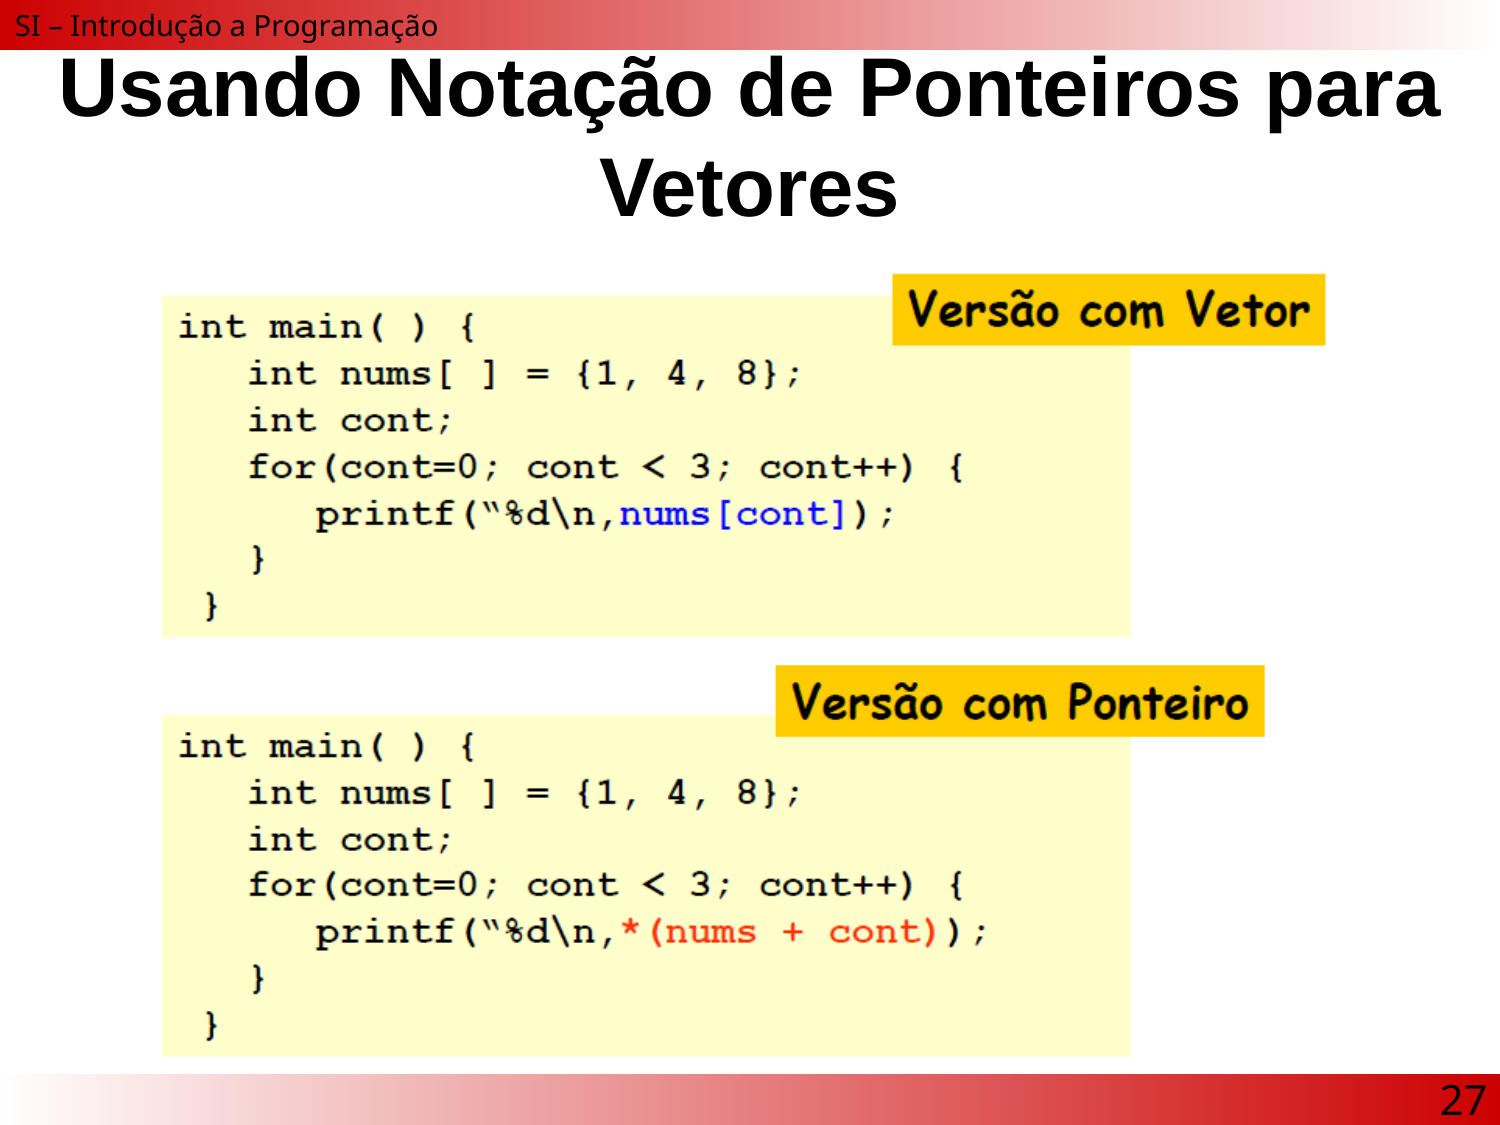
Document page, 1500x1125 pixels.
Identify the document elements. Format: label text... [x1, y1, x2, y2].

slide_number 27 [1299, 1065, 1500, 1125]
title Usando Notação de Ponteiros para Vetores [0, 77, 1500, 188]
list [142, 243, 1347, 1063]
